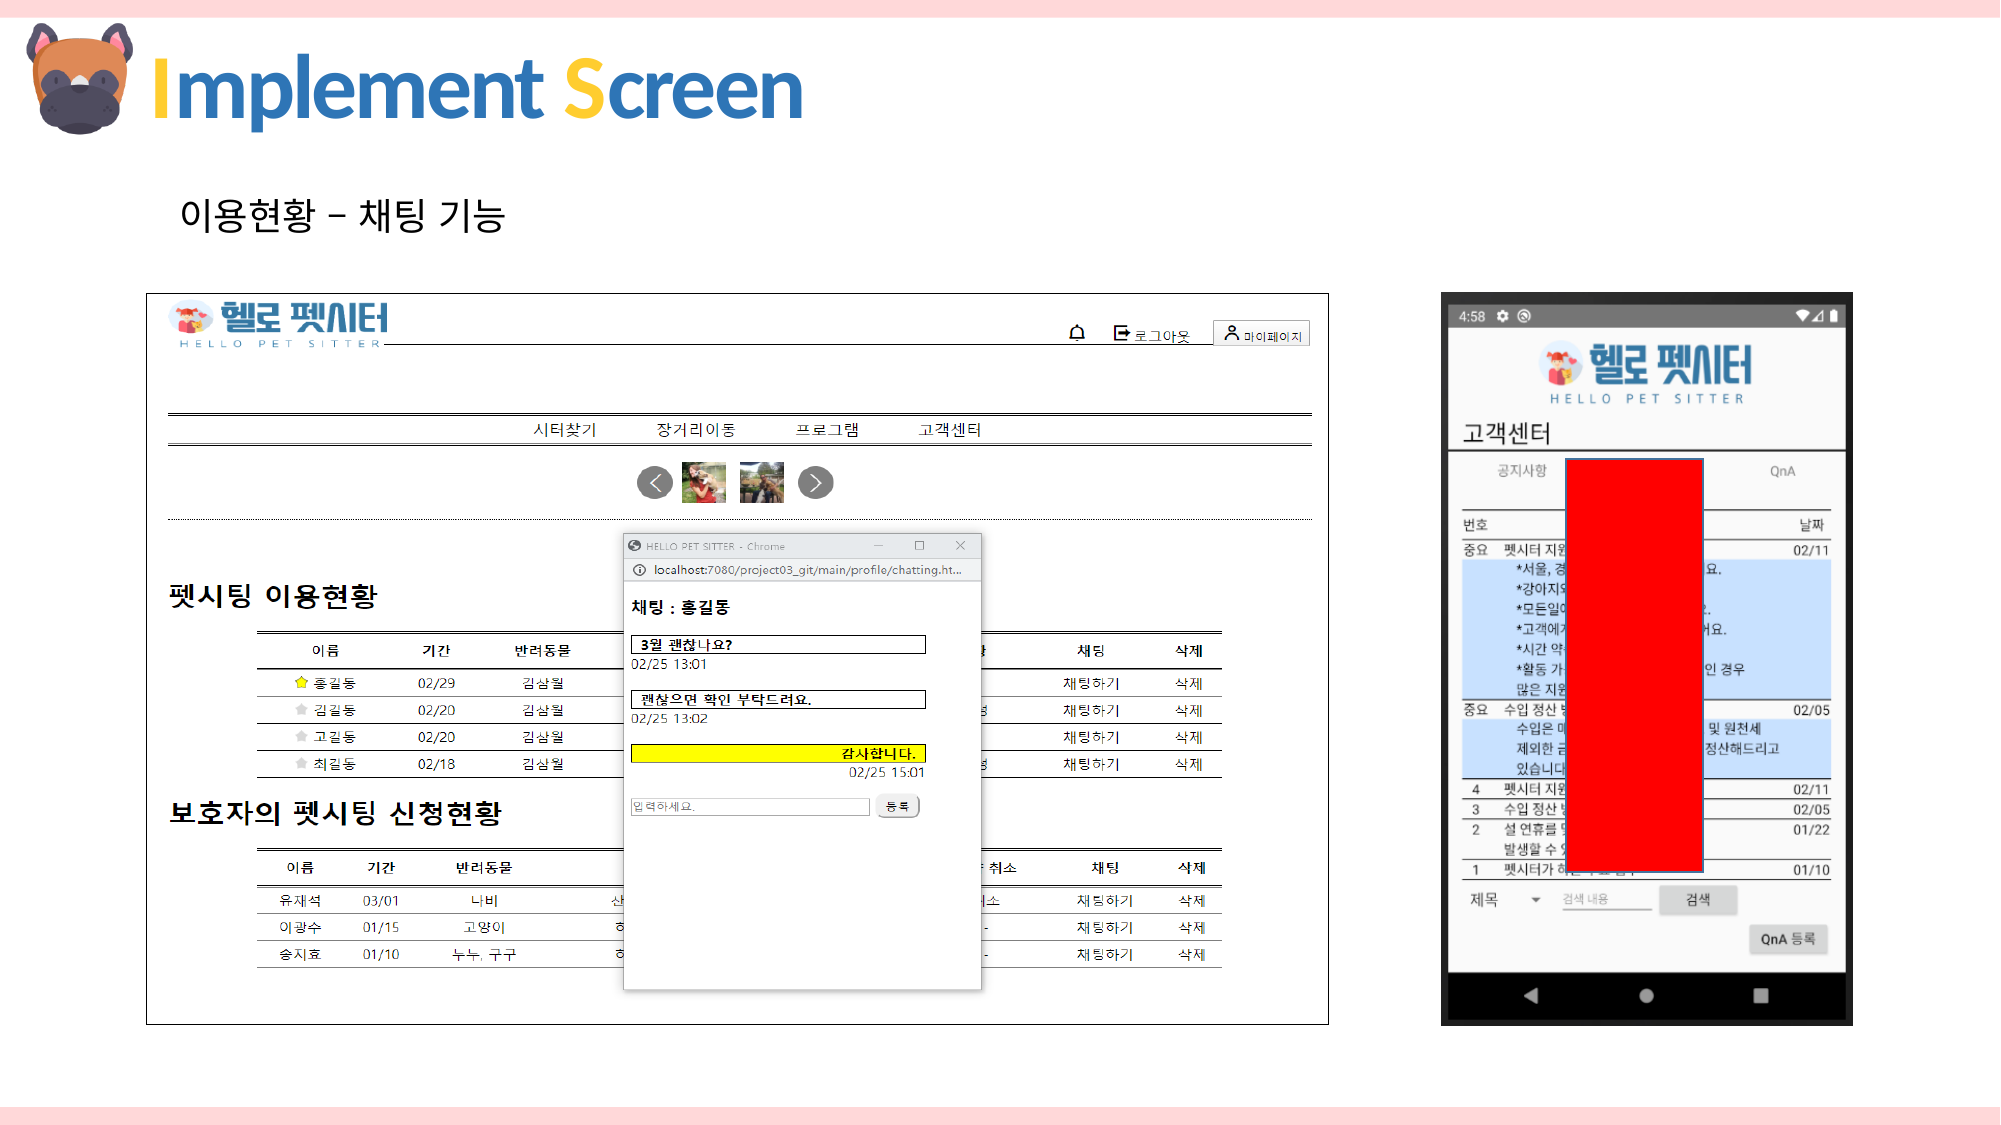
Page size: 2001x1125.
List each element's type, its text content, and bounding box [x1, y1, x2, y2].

text_box [0, 0, 2000, 19]
text_box 이용현황 – 채팅 기능 [164, 186, 523, 246]
picture [146, 292, 1329, 1025]
text_box [0, 1106, 2000, 1125]
picture [20, 19, 139, 138]
picture [1441, 292, 1854, 1026]
text_box Implement Screen [139, 19, 817, 144]
